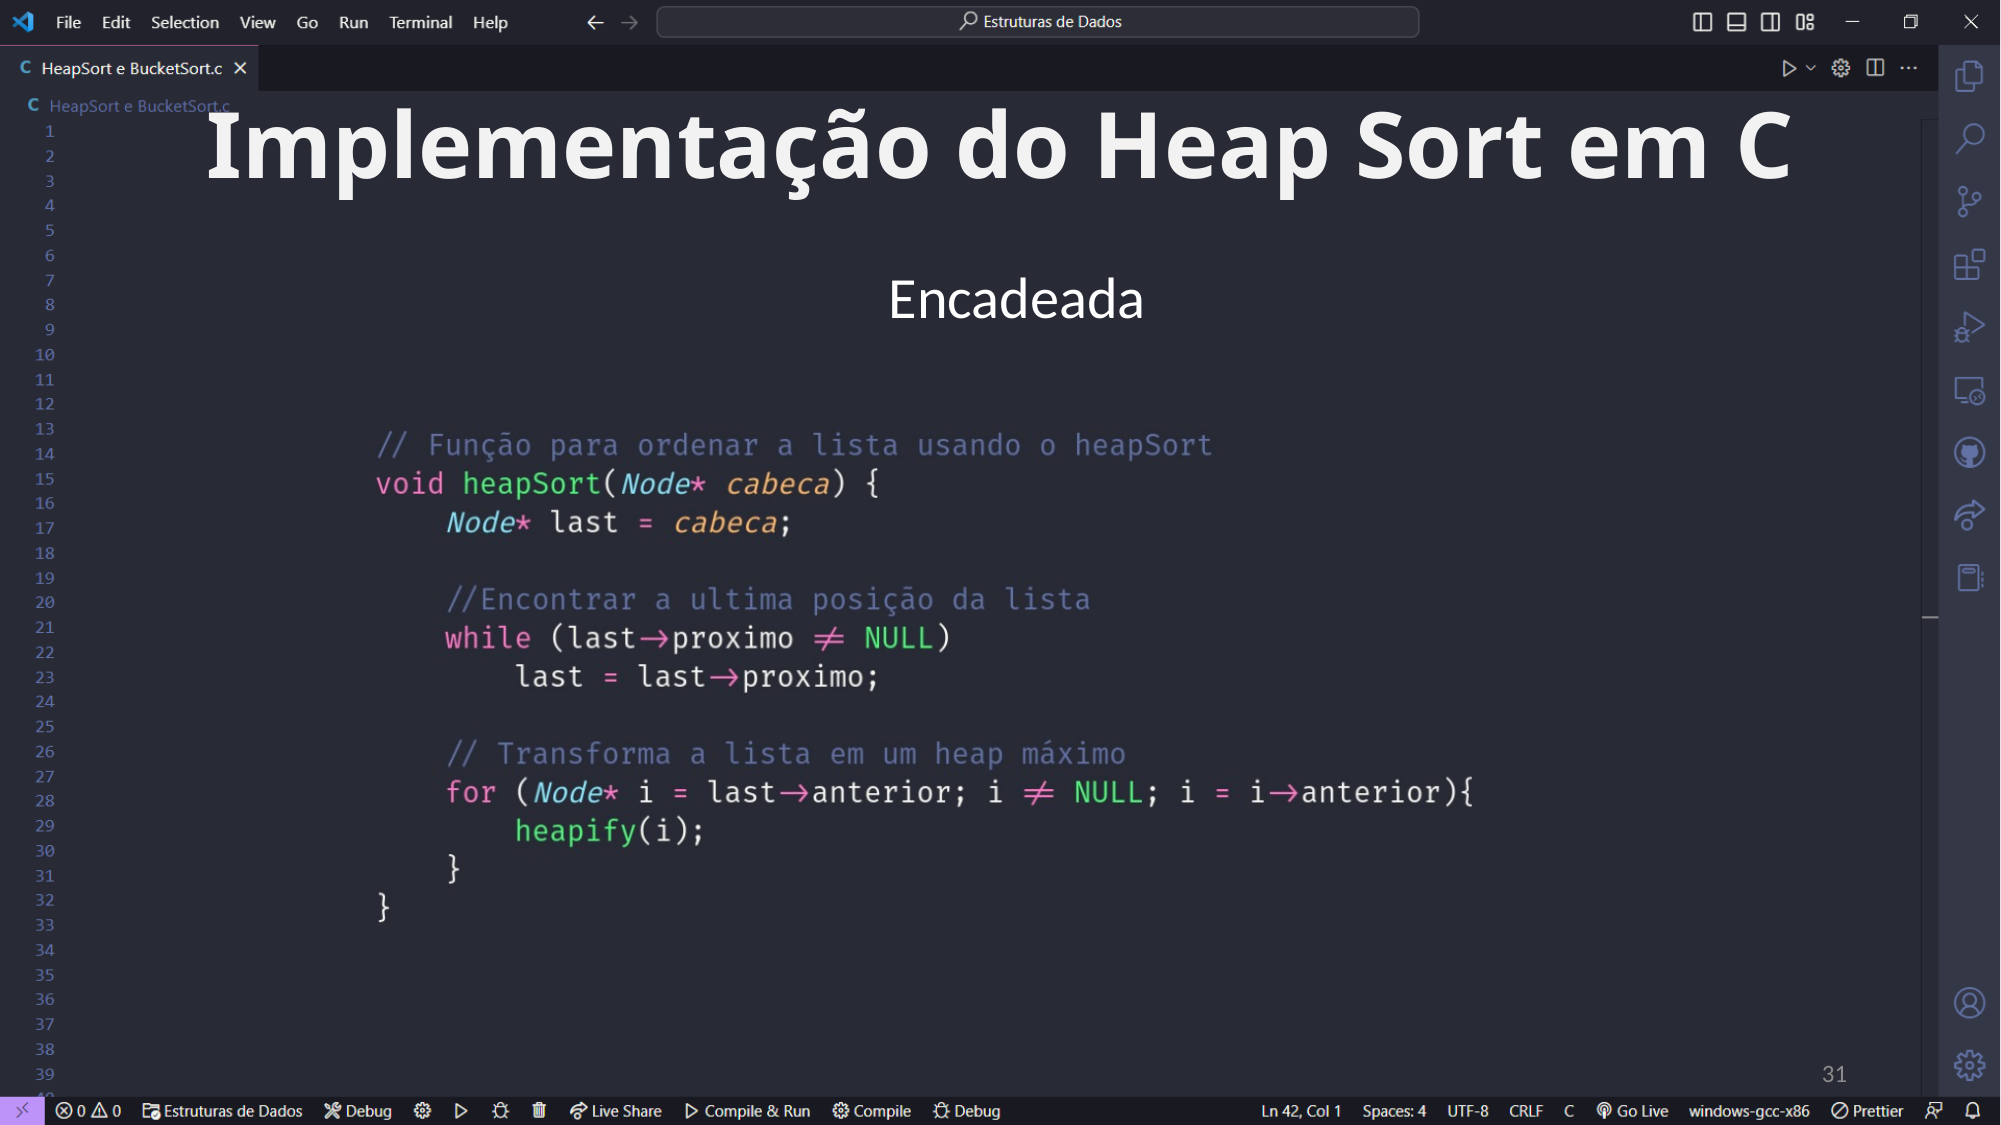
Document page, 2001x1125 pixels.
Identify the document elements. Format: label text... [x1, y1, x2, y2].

title Implementação do Heap Sort em C [138, 39, 1864, 258]
picture [0, 0, 2001, 1125]
slide_number 31 [1412, 1042, 1863, 1103]
text_box Encadeada [874, 252, 1162, 338]
